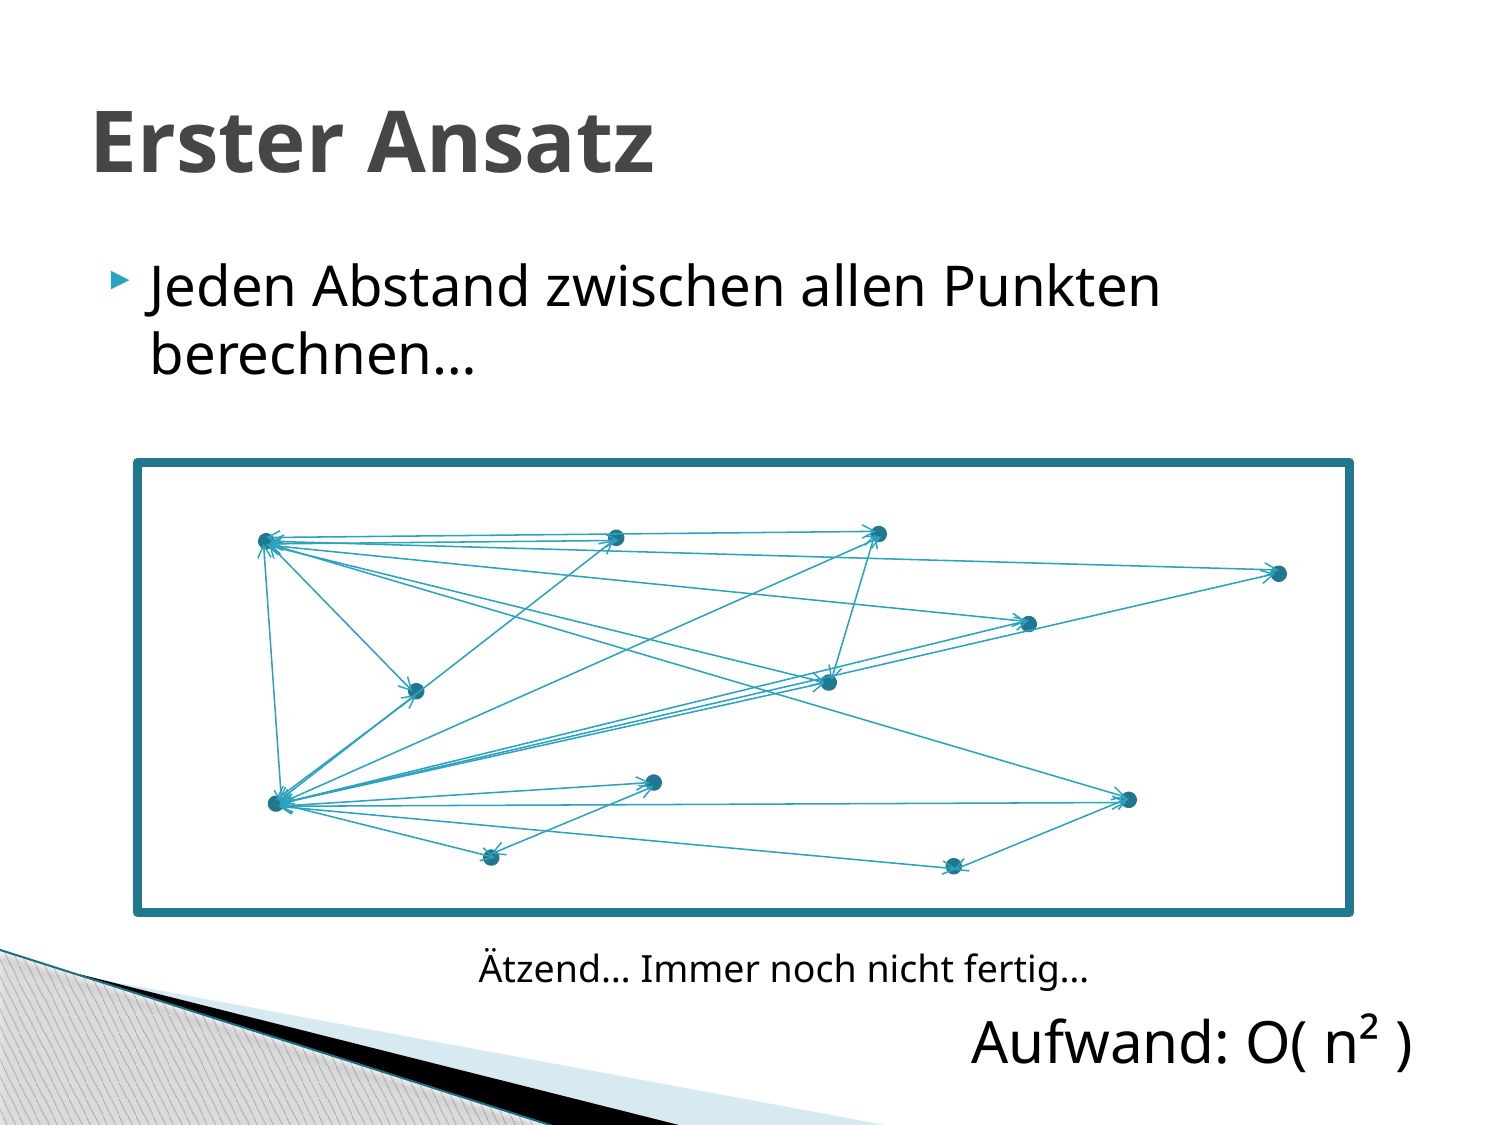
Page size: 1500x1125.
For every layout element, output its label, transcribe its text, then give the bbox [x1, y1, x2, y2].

text_box [133, 458, 1354, 917]
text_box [269, 540, 1279, 571]
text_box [278, 817, 957, 870]
text_box [872, 525, 887, 540]
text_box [266, 531, 877, 538]
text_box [268, 543, 1127, 798]
title Erster Ansatz [75, 45, 1425, 233]
text_box [1281, 568, 1287, 582]
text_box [1131, 582, 1276, 804]
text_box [961, 816, 1129, 871]
text_box [258, 533, 264, 546]
text_box Aufwand: O( n² ) [956, 998, 1463, 1083]
text_box Ätzend… Immer noch nicht fertig… [463, 937, 1106, 998]
list Jeden Abstand zwischen allen Punkten berechnen… [75, 243, 1425, 413]
